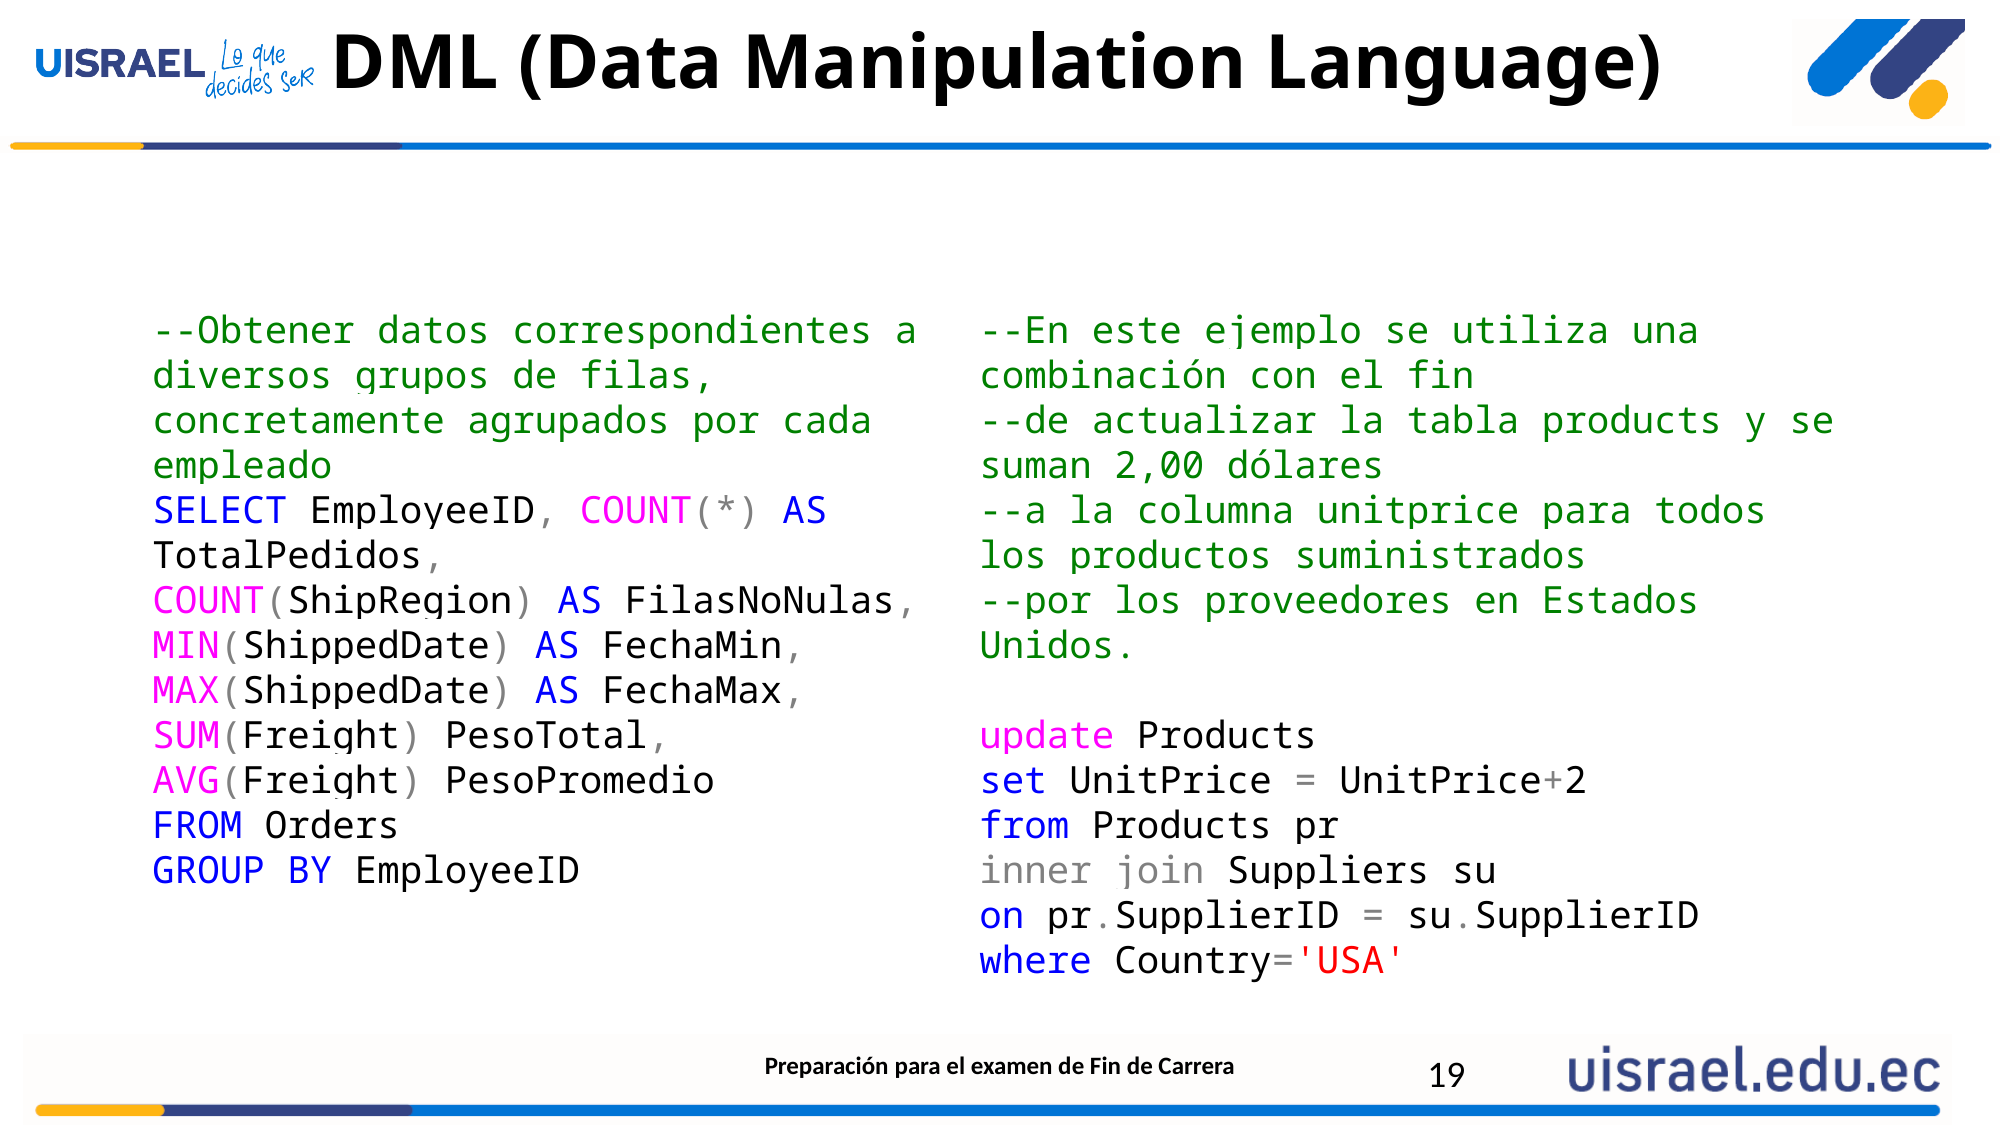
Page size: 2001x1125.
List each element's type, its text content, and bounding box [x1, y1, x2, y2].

footer Preparación para el examen de Fin de Carrera [662, 1042, 1338, 1103]
picture [1792, 19, 1965, 126]
picture [23, 1034, 1952, 1125]
text_box --Obtener datos correspondientes a diversos grupos de filas, concretamente agrupados por cada empleado SELECT EmployeeID, COUNT(*) AS TotalPedidos, COUNT(ShipRegion) AS FilasNoNulas, MIN(ShippedDate) AS FechaMin, MAX(ShippedDate) AS FechaMax, SUM(Freight) PesoTotal, AVG(Freight) PesoPromedio FROM Orders GROUP BY EmployeeID [137, 298, 964, 899]
picture [0, 136, 2000, 153]
picture [36, 39, 202, 99]
slide_number 19 [1412, 1042, 1863, 1103]
title DML (Data Manipulation Language) [202, 16, 1792, 134]
text_box --En este ejemplo se utiliza una combinación con el fin --de actualizar la tabla products y se suman 2,00 dólares --a la columna unitprice para todos los productos suministrados --por los proveedores en Estados Unidos. update Products set UnitPrice = UnitPrice+2 from Products pr inner join Suppliers su on pr.SupplierID = su.SupplierID where Country='USA' [964, 298, 1863, 989]
